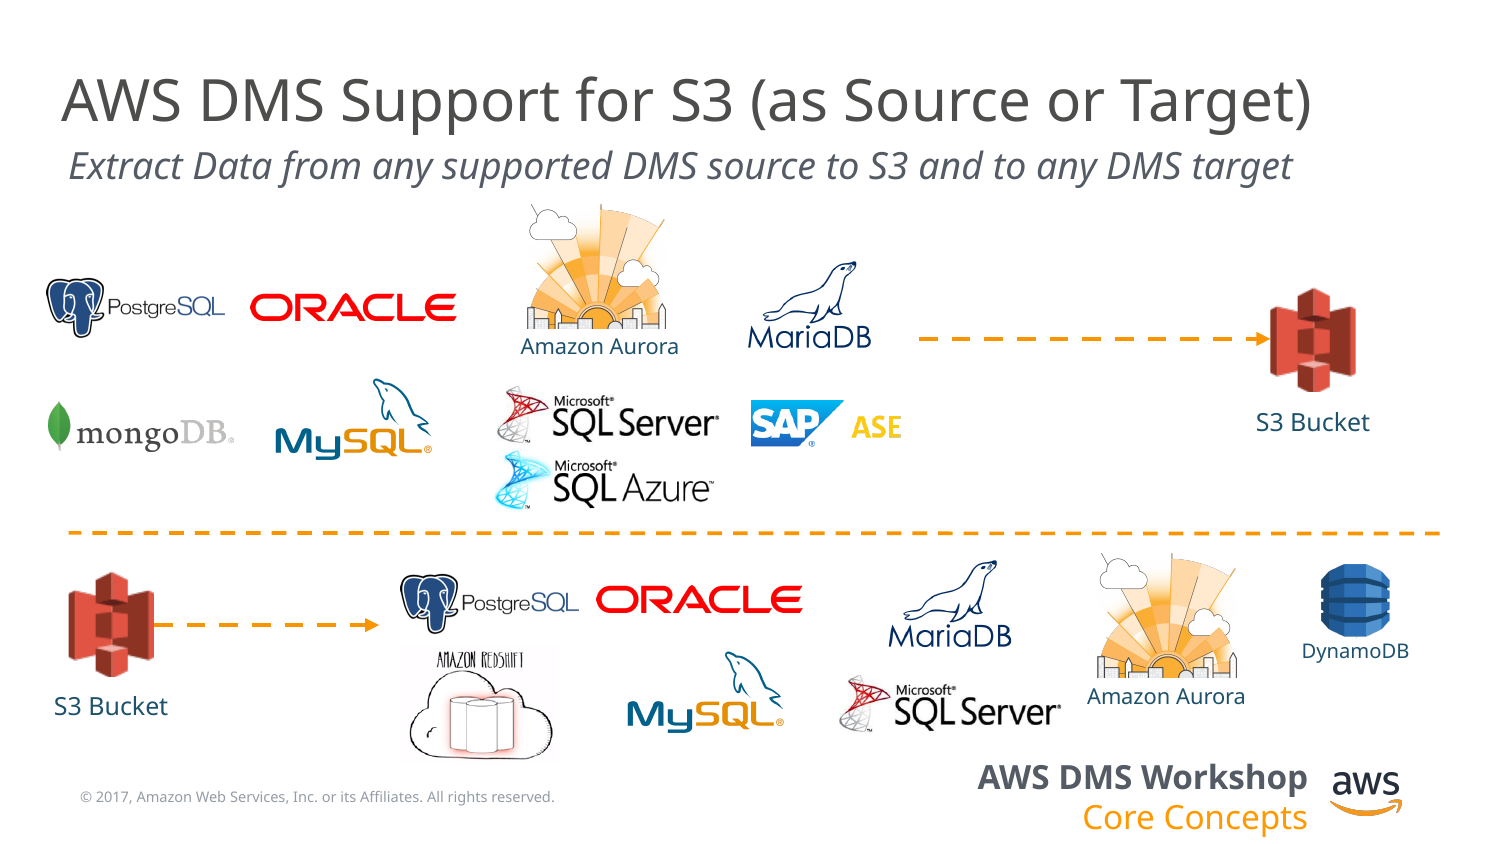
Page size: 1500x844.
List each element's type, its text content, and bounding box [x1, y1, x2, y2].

picture [627, 651, 784, 733]
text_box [1201, 285, 1425, 461]
title AWS DMS Support for S3 (as Source or Target) [46, 55, 1341, 158]
picture [1330, 772, 1402, 816]
picture [721, 259, 898, 351]
picture [48, 401, 235, 452]
picture [862, 558, 1039, 650]
picture [275, 378, 433, 460]
picture [46, 274, 225, 341]
picture [721, 400, 934, 479]
picture [496, 382, 720, 446]
picture [491, 447, 720, 519]
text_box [0, 570, 223, 746]
picture [838, 671, 1062, 735]
text_box Extract Data from any supported DMS source to S3 and to any DMS target [53, 134, 1458, 195]
picture [595, 585, 803, 613]
picture [400, 644, 562, 763]
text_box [1280, 549, 1431, 677]
picture [250, 293, 457, 322]
picture [527, 201, 668, 329]
picture [400, 570, 579, 638]
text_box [1072, 550, 1289, 718]
text_box Amazon Aurora [505, 325, 722, 367]
